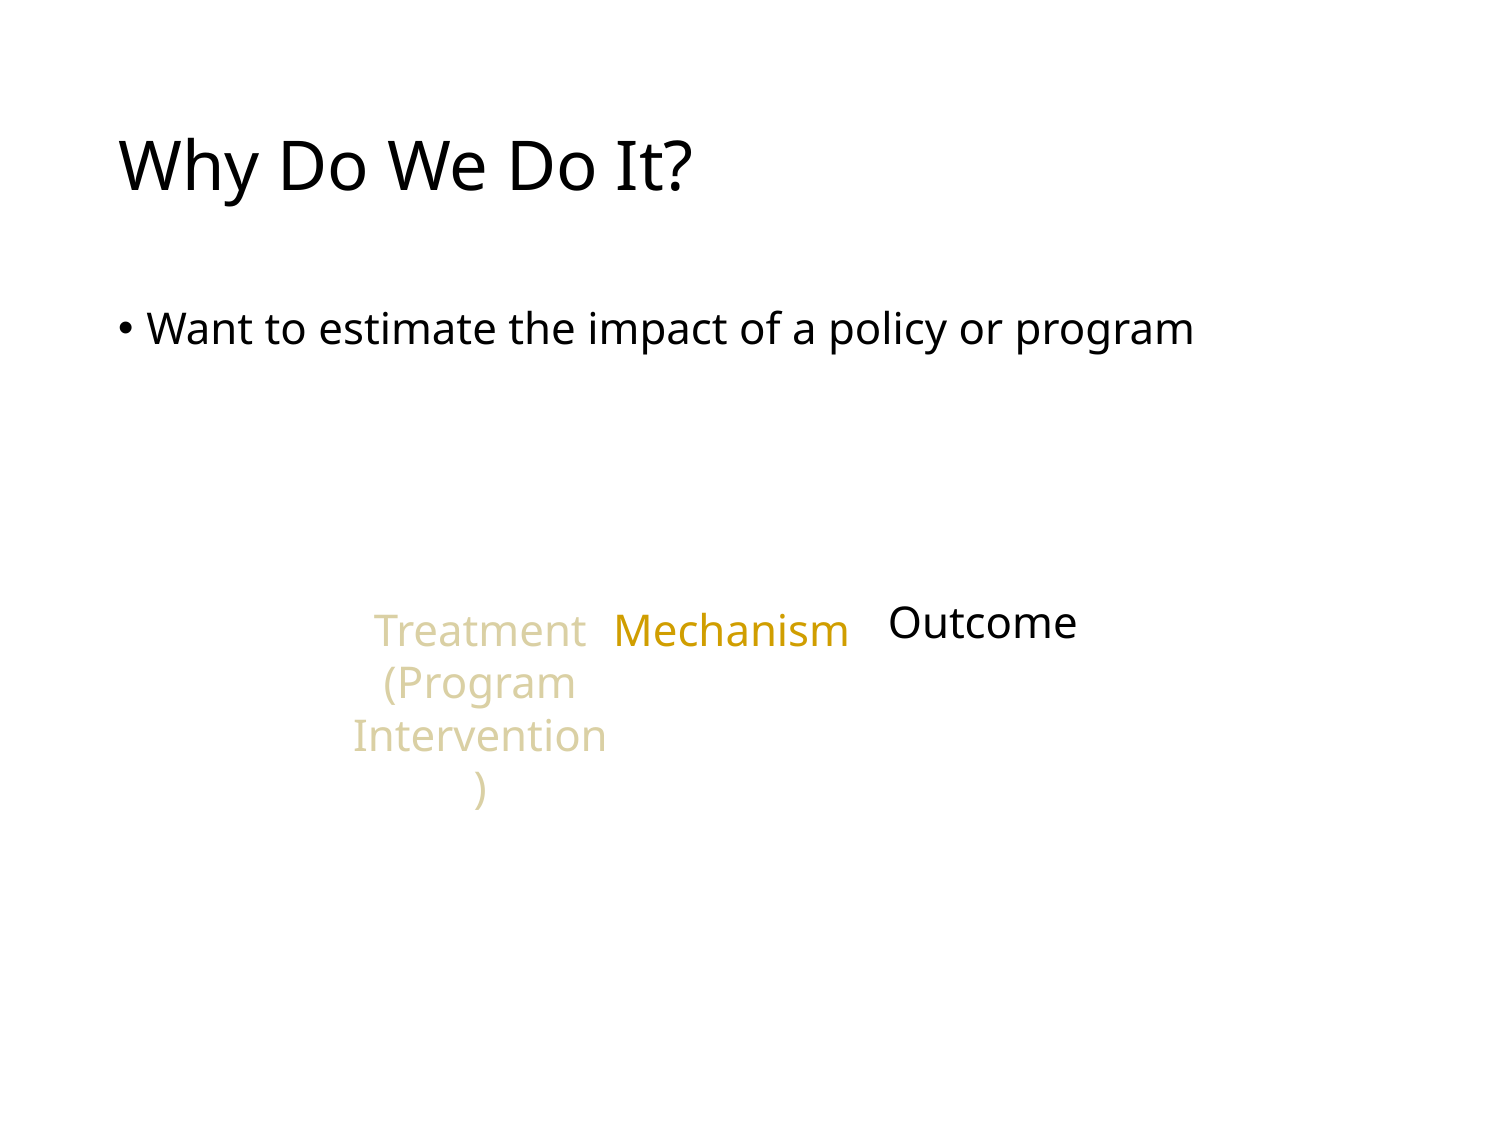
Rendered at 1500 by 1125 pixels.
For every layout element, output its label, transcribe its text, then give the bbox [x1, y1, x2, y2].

text_box Treatment (Program Intervention) [337, 595, 624, 820]
text_box Mechanism [588, 595, 875, 663]
title Why Do We Do It? [103, 59, 1397, 278]
text_box Outcome [840, 587, 1127, 655]
